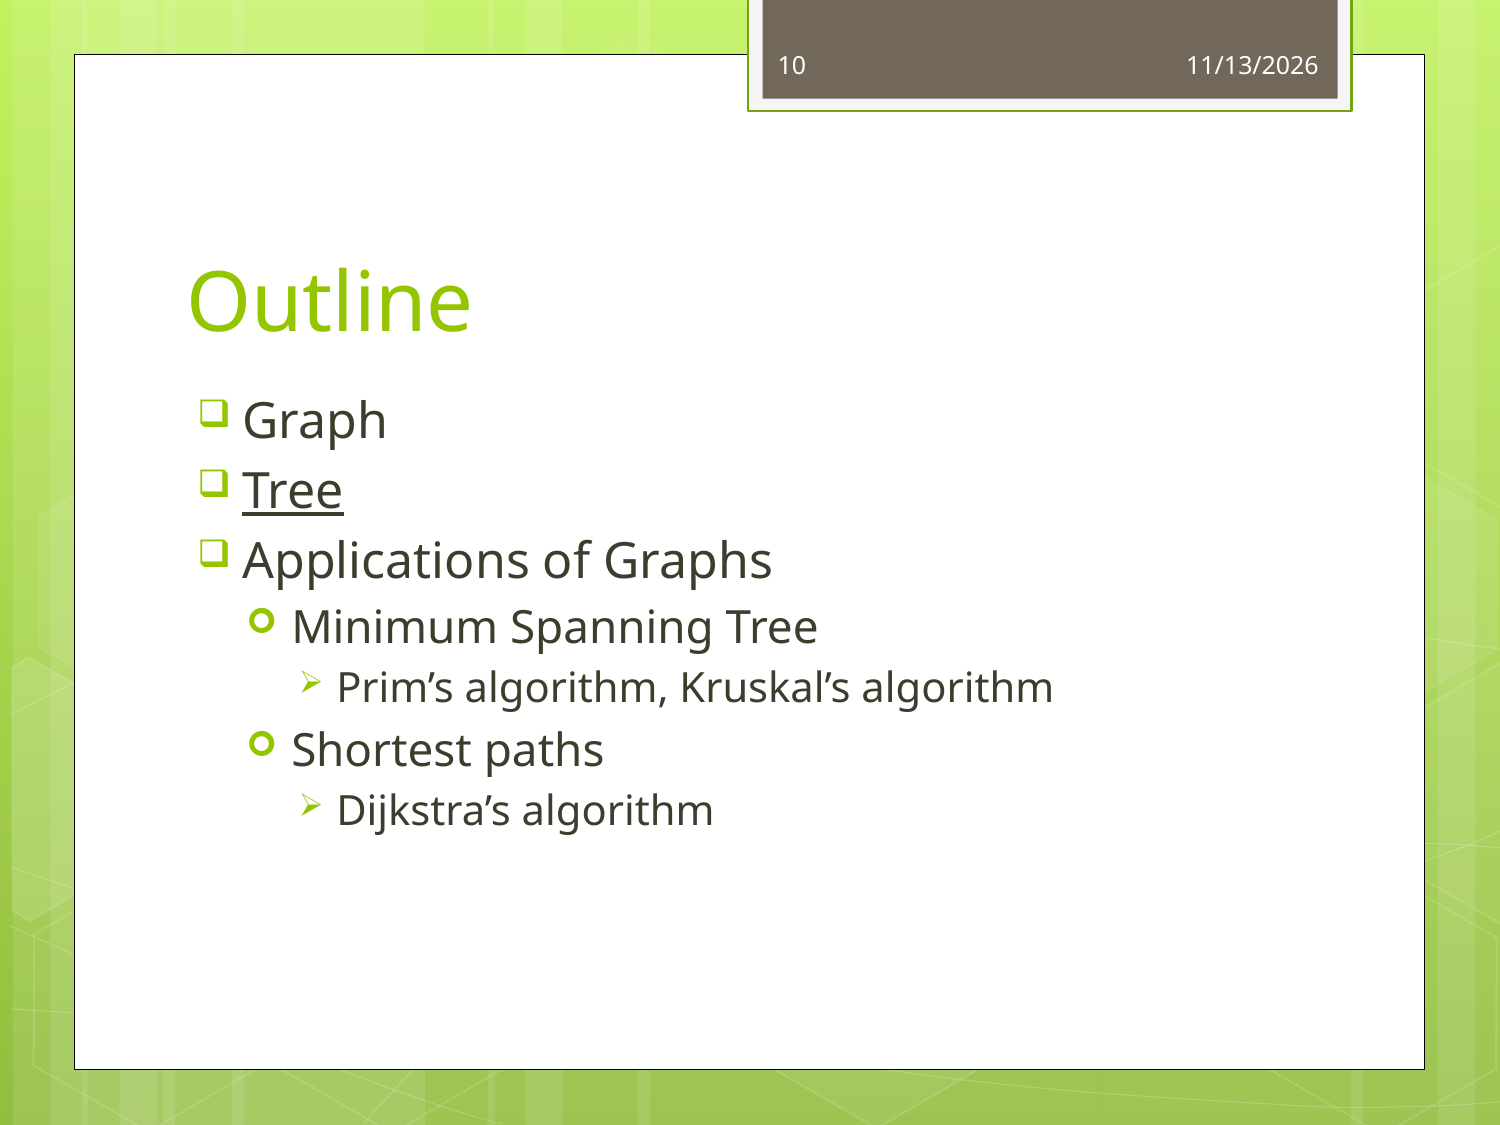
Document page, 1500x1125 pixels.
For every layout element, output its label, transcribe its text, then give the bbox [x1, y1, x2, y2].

title Outline [171, 168, 1324, 357]
list Graph Tree Applications of Graphs Minimum Spanning Tree Prim’s algorithm, Kruskal’s algorithm Shortest paths Dijkstra’s algorithm [171, 381, 1283, 1063]
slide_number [983, 36, 1334, 97]
slide_number 10 [762, 36, 982, 97]
